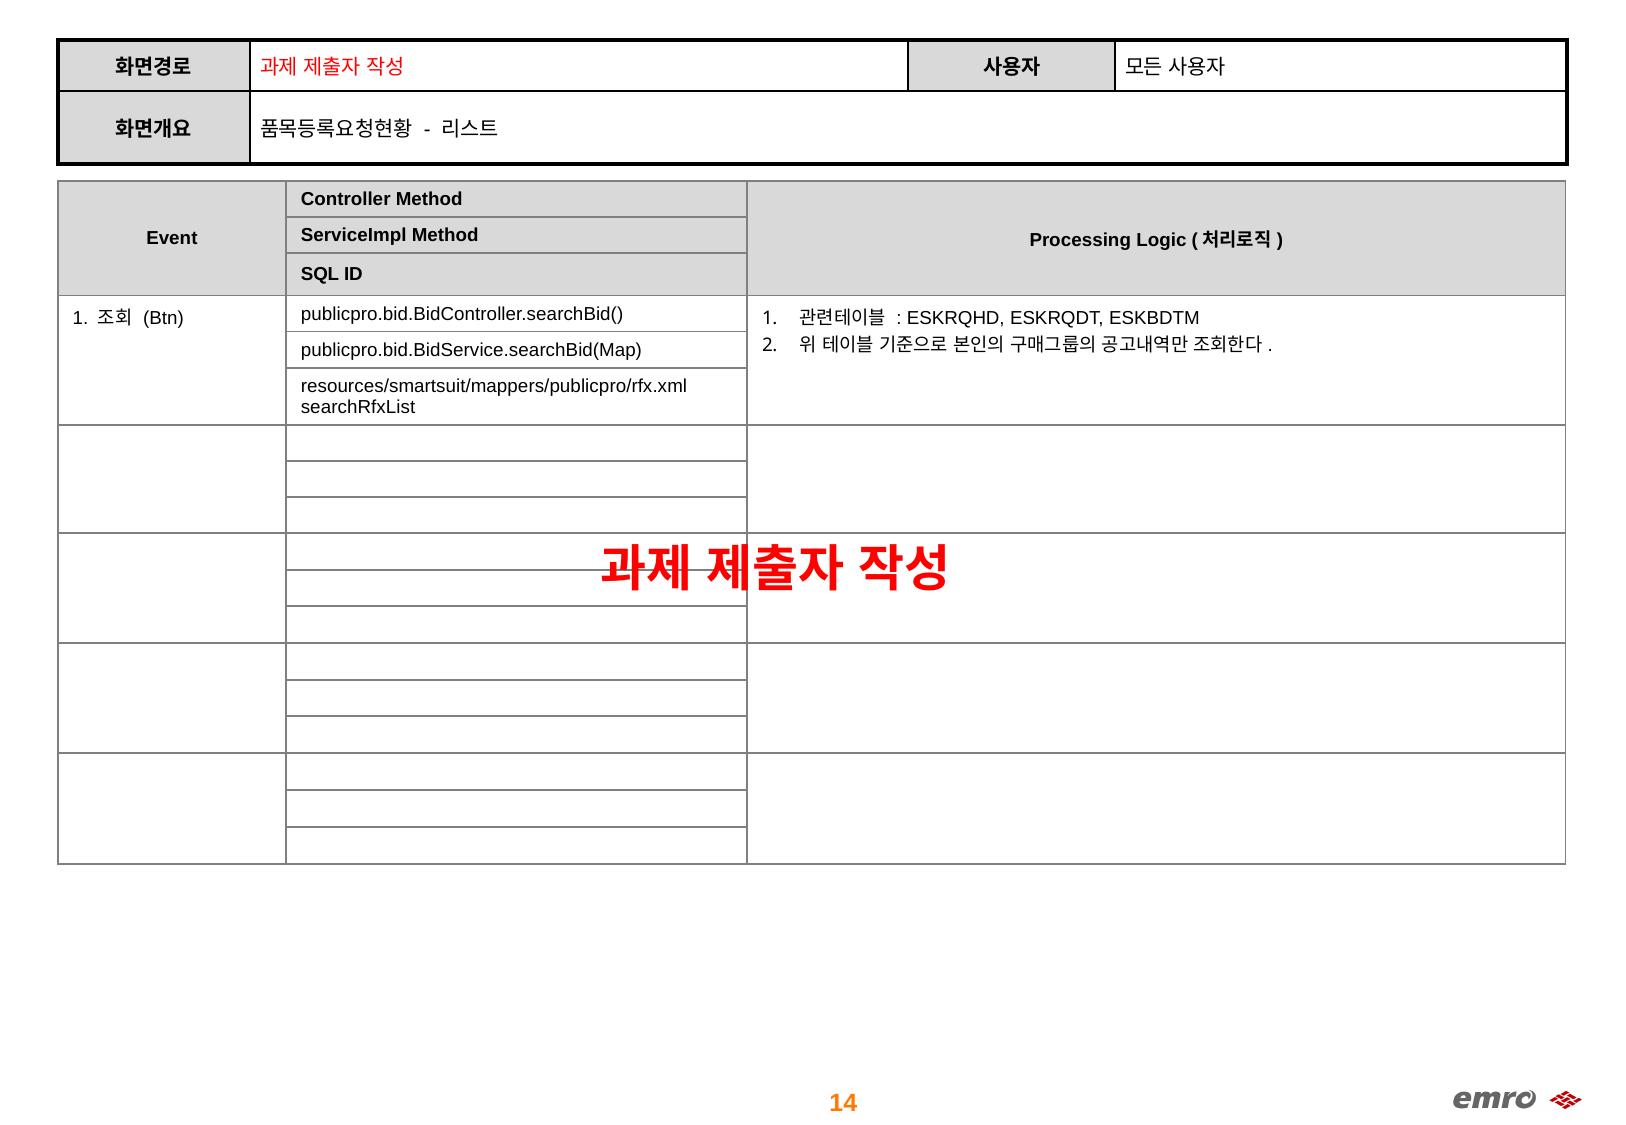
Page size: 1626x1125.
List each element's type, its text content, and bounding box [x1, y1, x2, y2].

table_cell [748, 754, 1565, 863]
table_cell [287, 534, 585, 569]
table_cell [287, 498, 746, 532]
table_cell [287, 828, 746, 863]
table_cell [59, 644, 285, 752]
table_cell 품목등록요청현황 - 리스트 [251, 92, 1565, 162]
table_cell 화면개요 [60, 92, 249, 162]
table_cell [748, 426, 1565, 532]
table_cell resources/smartsuit/mappers/publicpro/rfx.xml searchRfxList [287, 369, 746, 424]
table_cell [287, 754, 746, 789]
picture [1453, 1090, 1582, 1110]
table_header Processing Logic (처리로직) [748, 182, 1565, 295]
table_cell [59, 426, 285, 532]
table_cell [287, 717, 746, 752]
text_box 과제 제출자 작성 [585, 529, 1028, 605]
table_cell [287, 426, 746, 460]
table_cell [287, 681, 746, 715]
table_cell [287, 791, 746, 826]
table_header 사용자 [909, 42, 1114, 90]
table_cell SQL ID [287, 254, 746, 295]
table_cell [287, 462, 746, 496]
table_cell [59, 534, 285, 642]
table_header 모든 사용자 [1116, 42, 1565, 90]
table_cell [59, 754, 285, 863]
table_cell publicpro.bid.BidService.searchBid(Map) [287, 332, 746, 367]
table_cell publicpro.bid.BidController.searchBid() [287, 296, 746, 331]
table_header Event [59, 182, 285, 295]
table_cell [287, 571, 585, 605]
table_cell 1. 조회 (Btn) [59, 296, 285, 424]
table_cell [748, 534, 1565, 642]
table_cell 관련테이블 : ESKRQHD, ESKRQDT, ESKBDTM 위 테이블 기준으로 본인의 구매그룹의 공고내역만 조회한다. [748, 296, 1565, 424]
table_cell ServiceImpl Method [287, 218, 746, 252]
table_header 과제 제출자 작성 [251, 42, 907, 90]
table_header Controller Method [287, 182, 746, 216]
table_cell [748, 644, 1565, 752]
table_header 화면경로 [60, 42, 249, 90]
table_cell [287, 607, 746, 642]
table_cell [287, 644, 746, 679]
